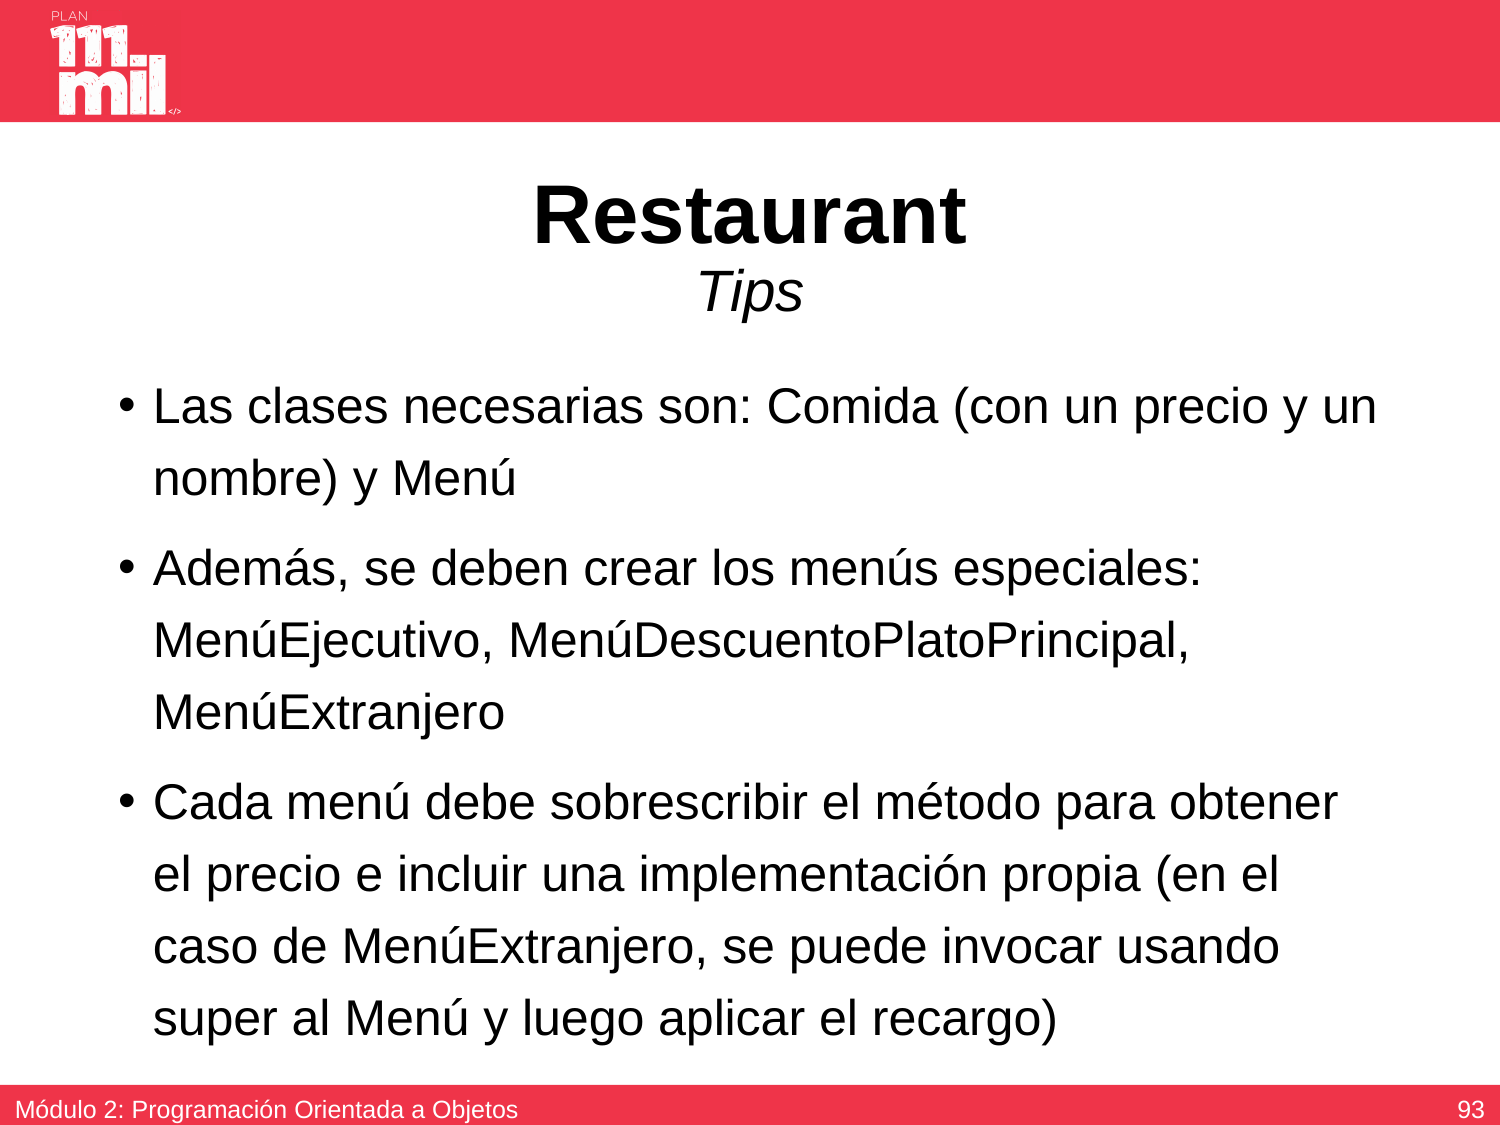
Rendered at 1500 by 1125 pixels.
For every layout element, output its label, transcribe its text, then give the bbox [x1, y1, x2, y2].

footer Módulo 2: Programación Orientada a Objetos [0, 1078, 589, 1125]
title Restaurant Tips [103, 147, 1397, 348]
list Las clases necesarias son: Comida (con un precio y un nombre) y Menú Además, se deben crear los menús especiales: MenúEjecutivo, MenúDescuentoPlatoPrincipal, MenúExtranjero Cada menú debe sobrescribir el método para obtener el precio e incluir una implementación propia (en el caso de MenúExtranjero, se puede invocar usando super al Menú y luego aplicar el recargo) [103, 354, 1397, 1069]
slide_number 92 [1162, 1078, 1500, 1125]
